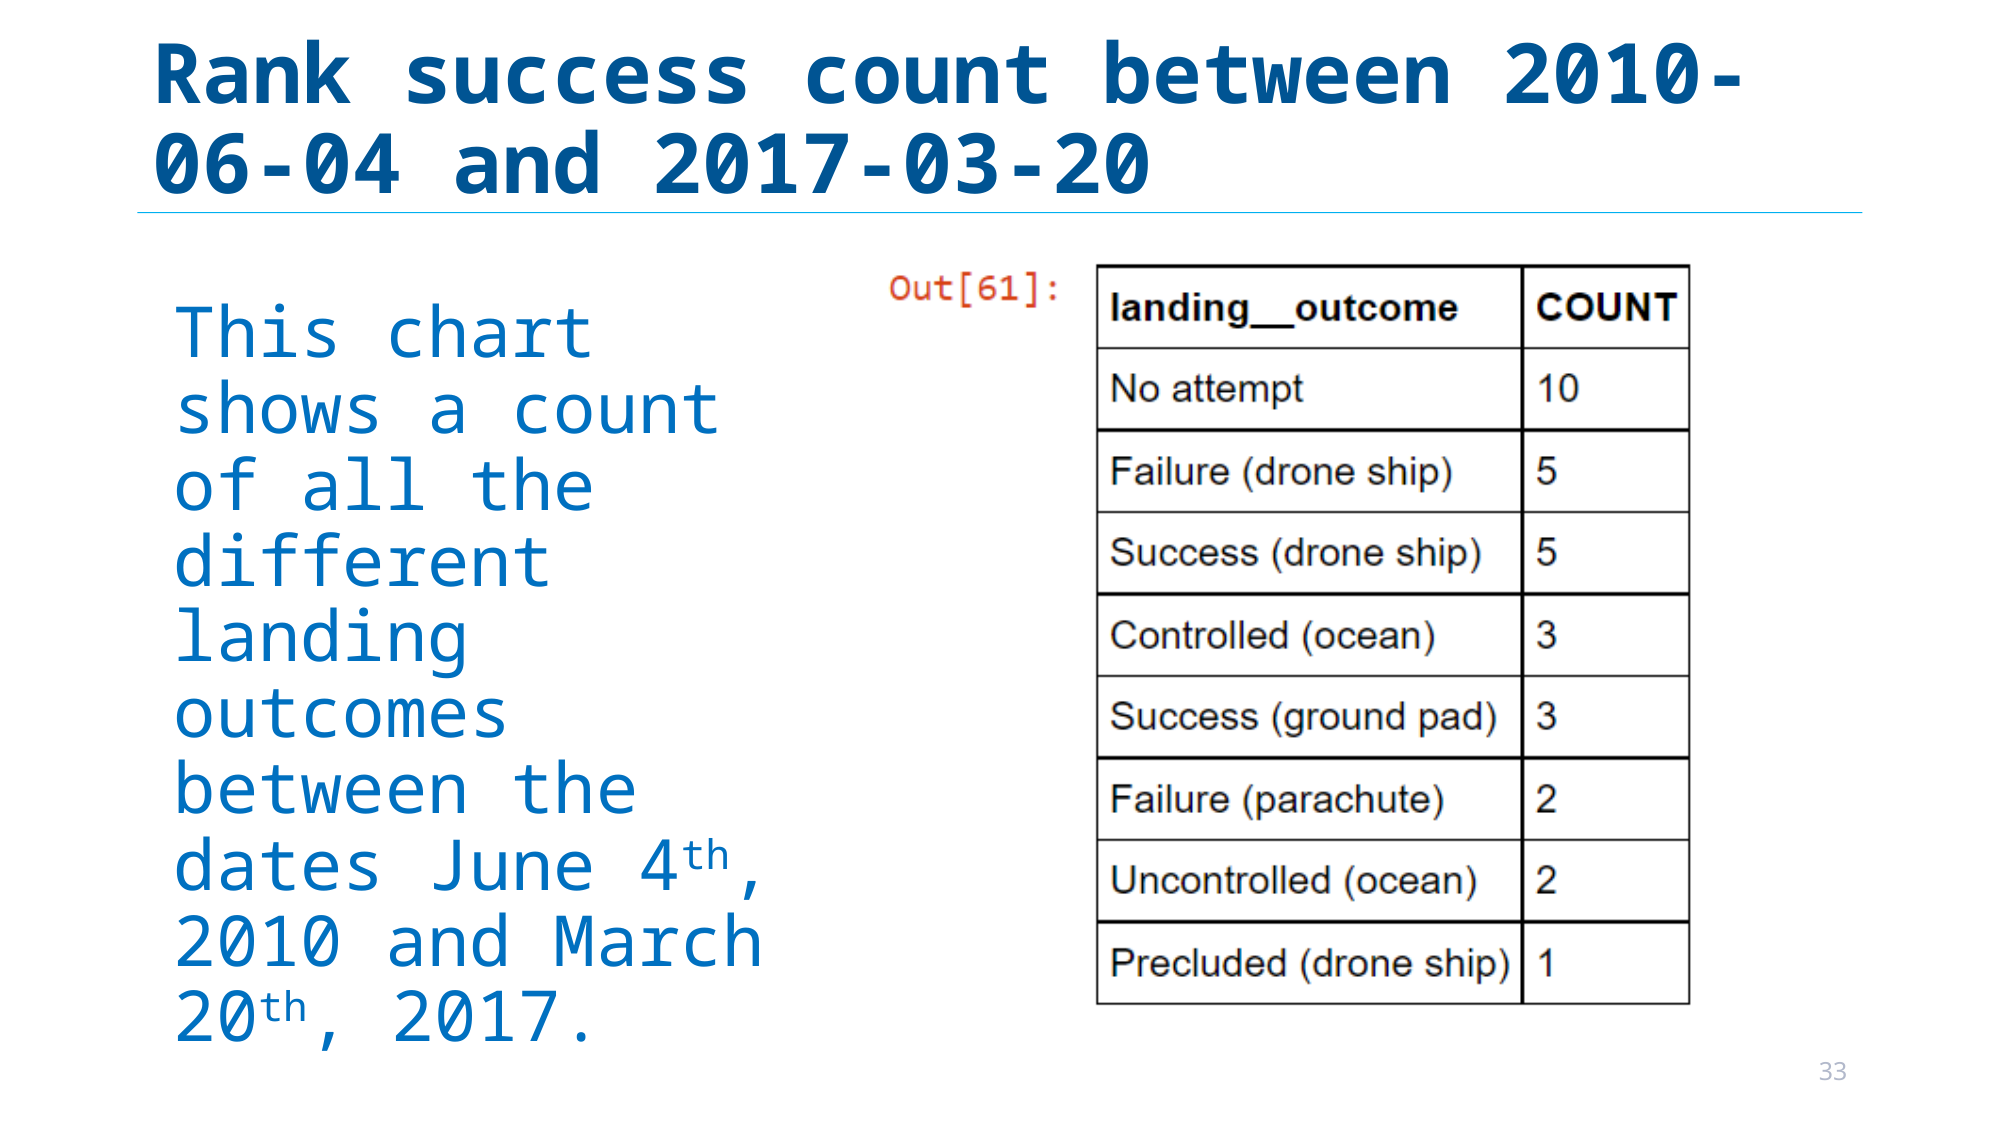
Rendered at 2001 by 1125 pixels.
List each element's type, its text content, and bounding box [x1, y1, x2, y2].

list This chart shows a count of all the different landing outcomes between the dates June 4th, 2010 and March 20th, 2017. [158, 289, 861, 1073]
title Rank success count between 2010-06-04 and 2017-03-20 [137, 13, 1863, 231]
picture [861, 244, 1783, 1073]
slide_number 33 [1412, 1042, 1863, 1103]
